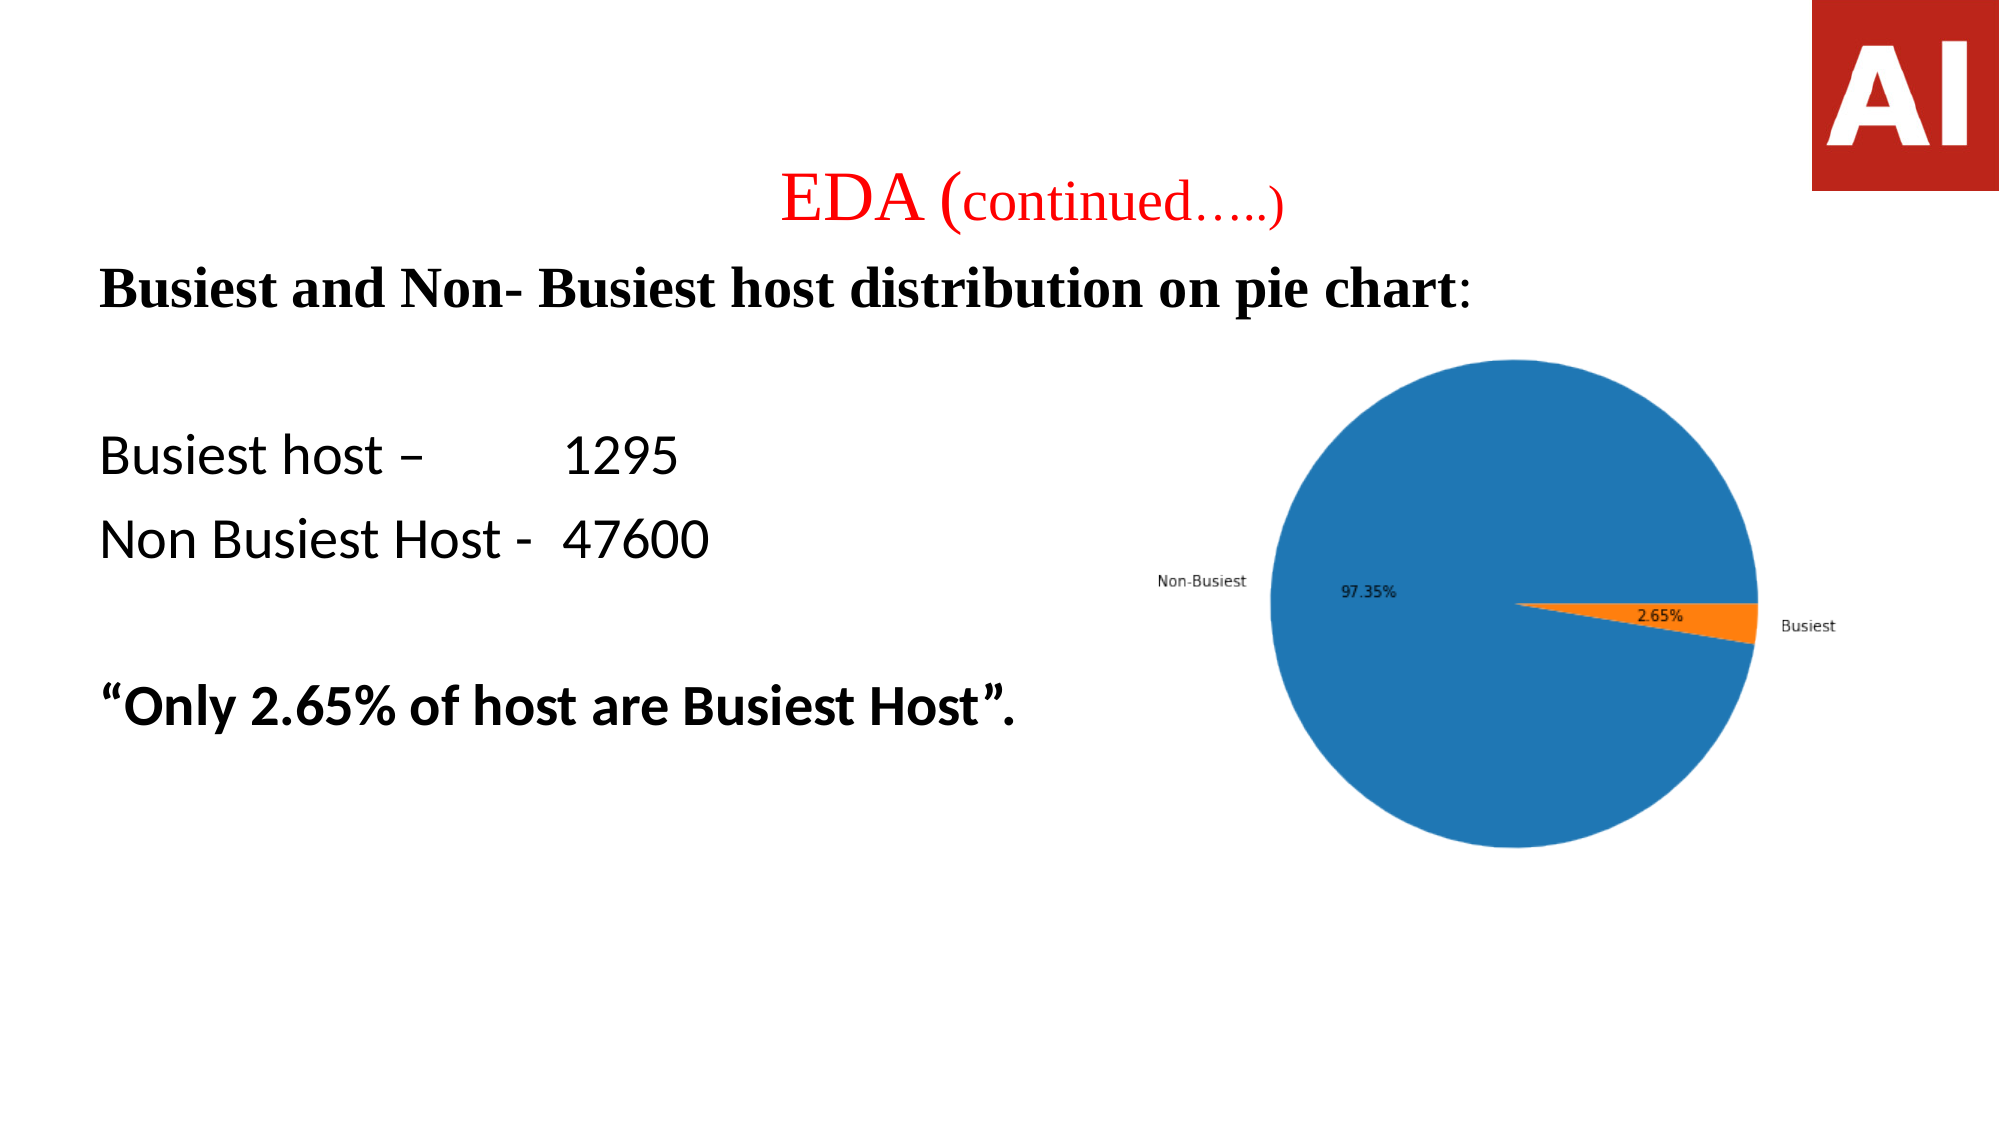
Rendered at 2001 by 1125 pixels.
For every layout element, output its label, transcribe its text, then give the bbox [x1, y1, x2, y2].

picture [1147, 349, 1847, 861]
picture [1809, 0, 2000, 191]
subtitle EDA (continued…..) Busiest and Non- Busiest host distribution on pie chart: Busiest host – 1295 Non Busiest Host - 47600 “Only 2.65% of host are Busiest Host”. [84, 152, 1981, 1030]
